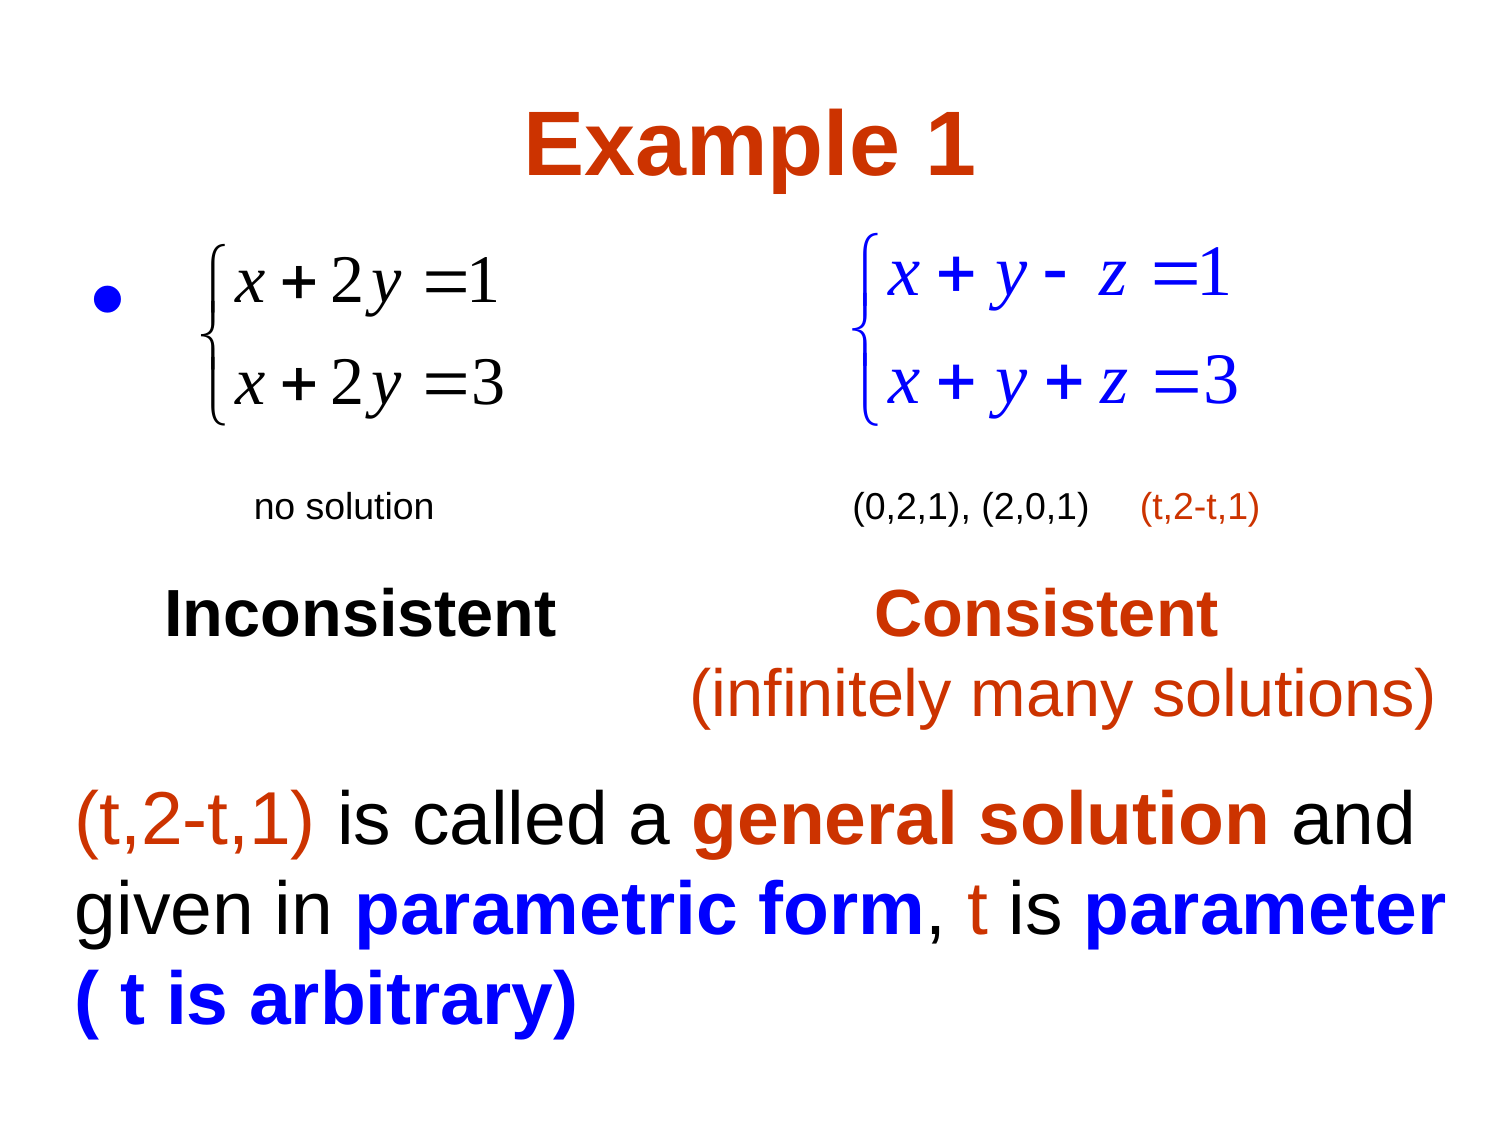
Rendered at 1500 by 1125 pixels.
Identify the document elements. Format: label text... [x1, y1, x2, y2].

text_box no solution [228, 474, 450, 535]
text_box Consistent (infinitely many solutions) [675, 562, 1475, 738]
text_box (t,2-t,1) [1125, 474, 1276, 535]
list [837, 219, 1251, 438]
list [74, 262, 738, 762]
title Example 1 [74, 44, 1426, 233]
text_box Inconsistent [149, 562, 572, 658]
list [187, 231, 513, 437]
text_box (t,2-t,1) is called a general solution and given in parametric form, t is parameter ( t is arbitrary) [60, 762, 1462, 1048]
text_box (0,2,1), (2,0,1) [837, 474, 1125, 535]
